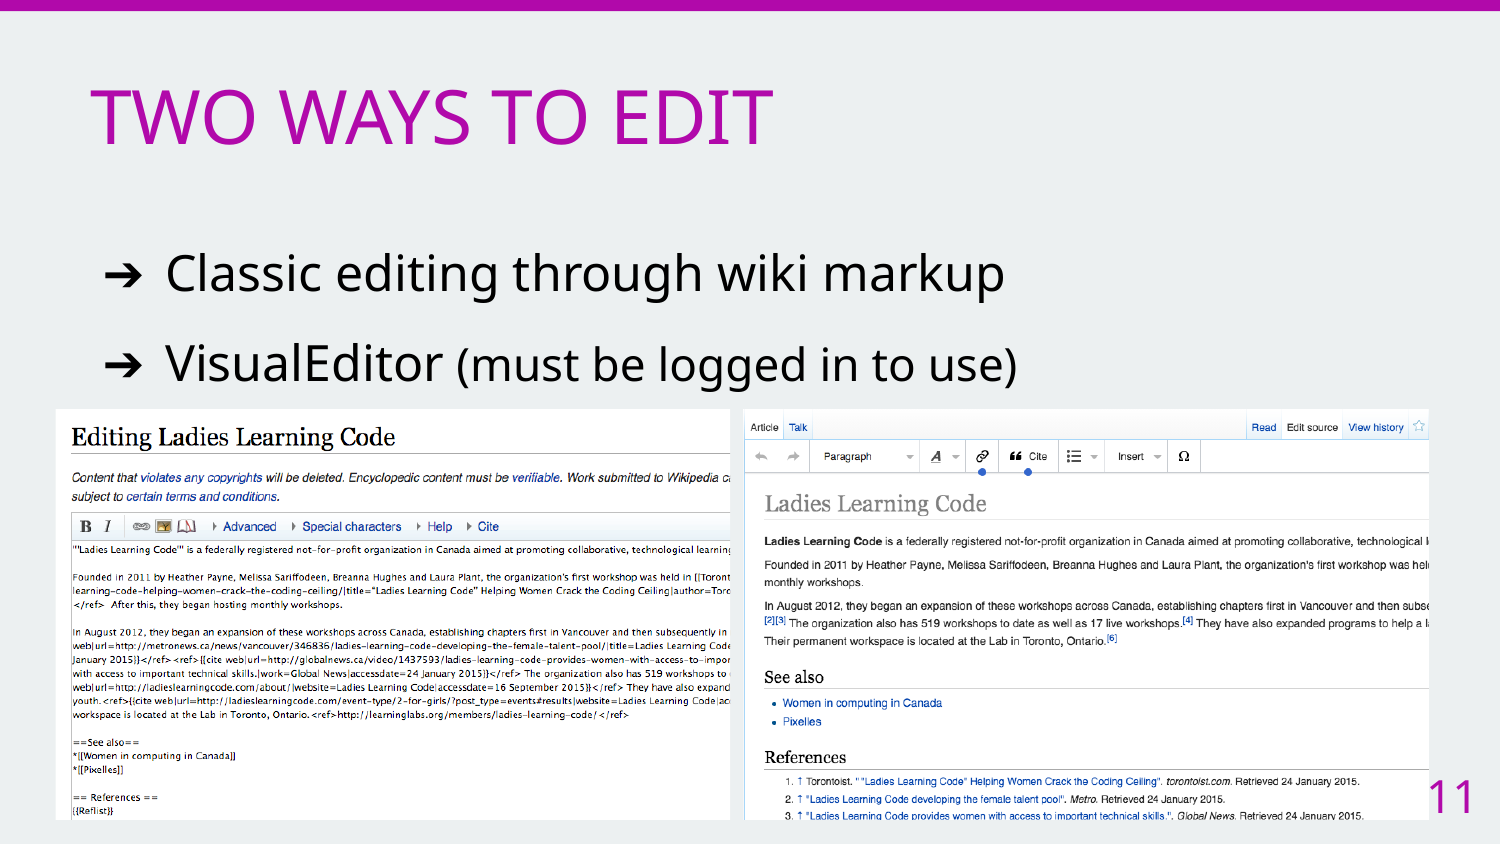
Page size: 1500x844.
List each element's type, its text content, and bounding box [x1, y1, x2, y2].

list Classic editing through wiki markup VisualEditor (must be logged in to use) [75, 196, 1425, 799]
picture [743, 408, 1430, 820]
title TWO WAYS TO EDIT [75, 33, 1425, 175]
picture [55, 408, 731, 820]
slide_number 11 [1403, 766, 1494, 832]
